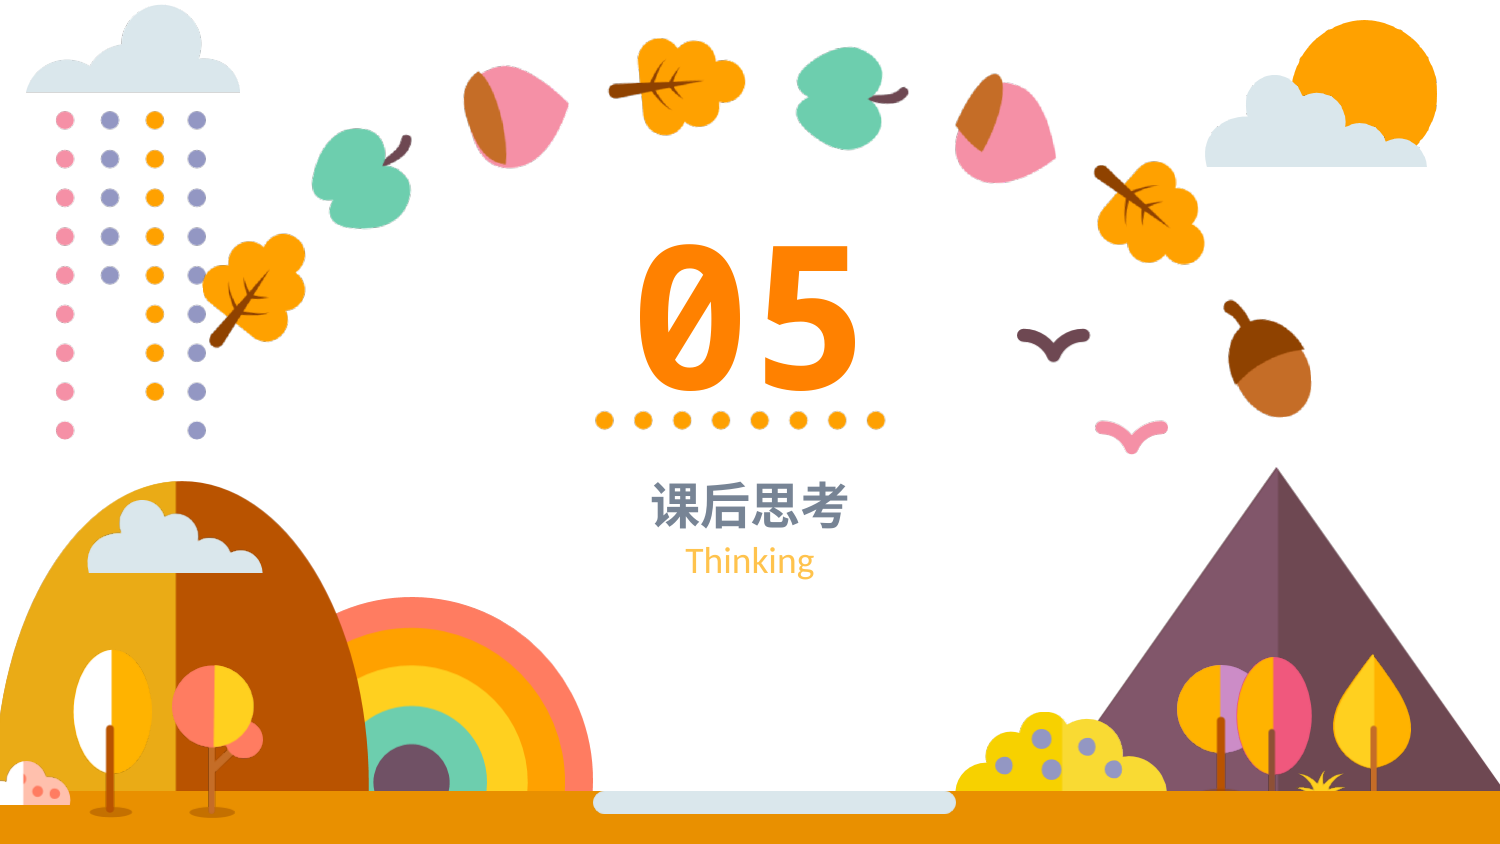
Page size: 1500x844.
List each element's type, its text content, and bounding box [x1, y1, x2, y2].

text_box 课后思考 [391, 466, 733, 528]
picture [0, 0, 1500, 844]
text_box Thinking [767, 528, 1042, 589]
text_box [1203, 20, 1437, 167]
text_box 课后思考 [767, 466, 1109, 528]
text_box Thinking [391, 528, 733, 589]
